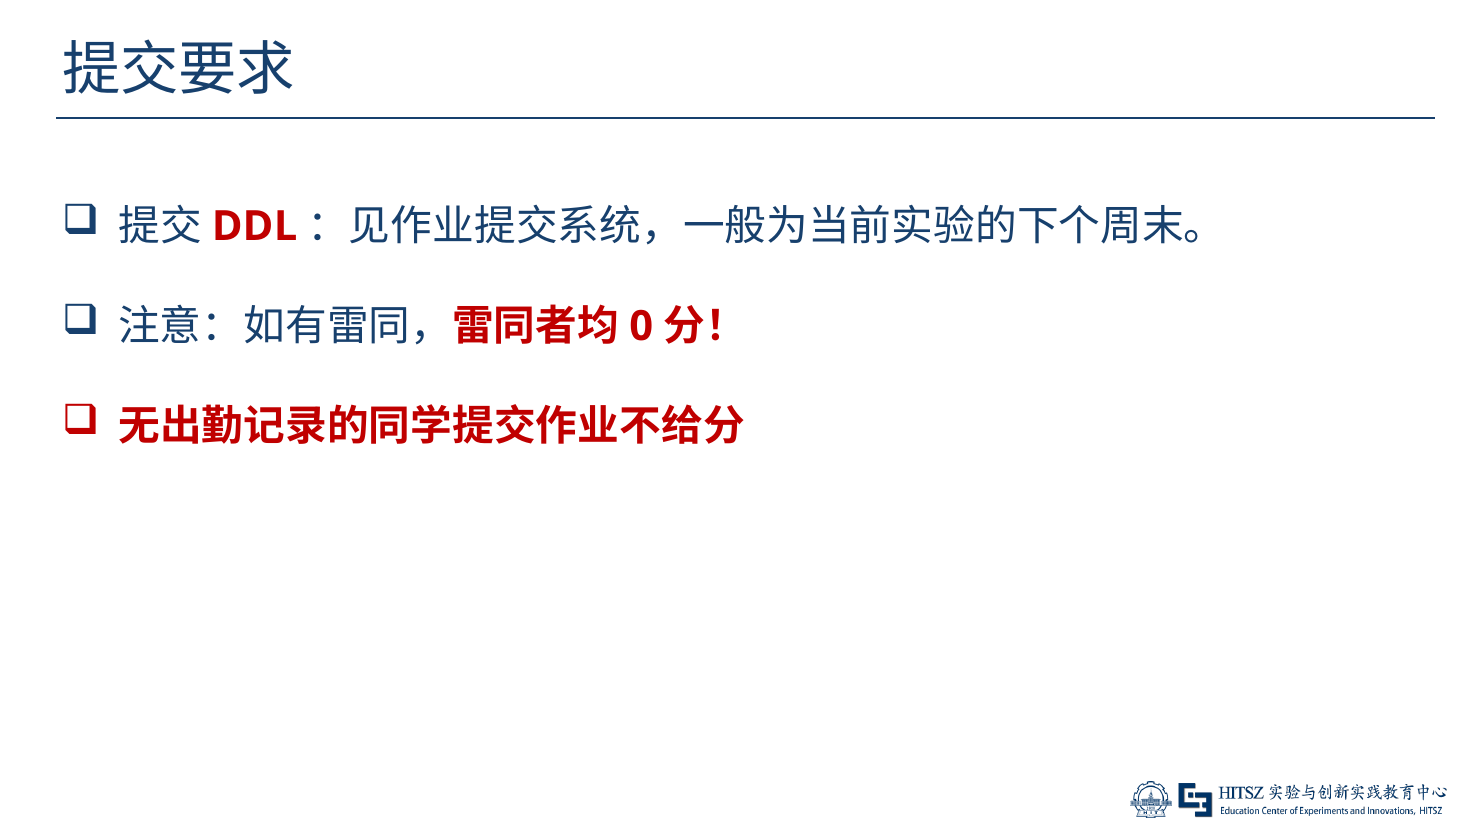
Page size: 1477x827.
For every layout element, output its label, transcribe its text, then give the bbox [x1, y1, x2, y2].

picture [1128, 781, 1452, 818]
text_box 提交要求 [47, 23, 396, 109]
text_box 提交DDL：见作业提交系统，一般为当前实验的下个周末。 注意：如有雷同，雷同者均0分！ 无出勤记录的同学提交作业不给分 [47, 141, 1298, 457]
